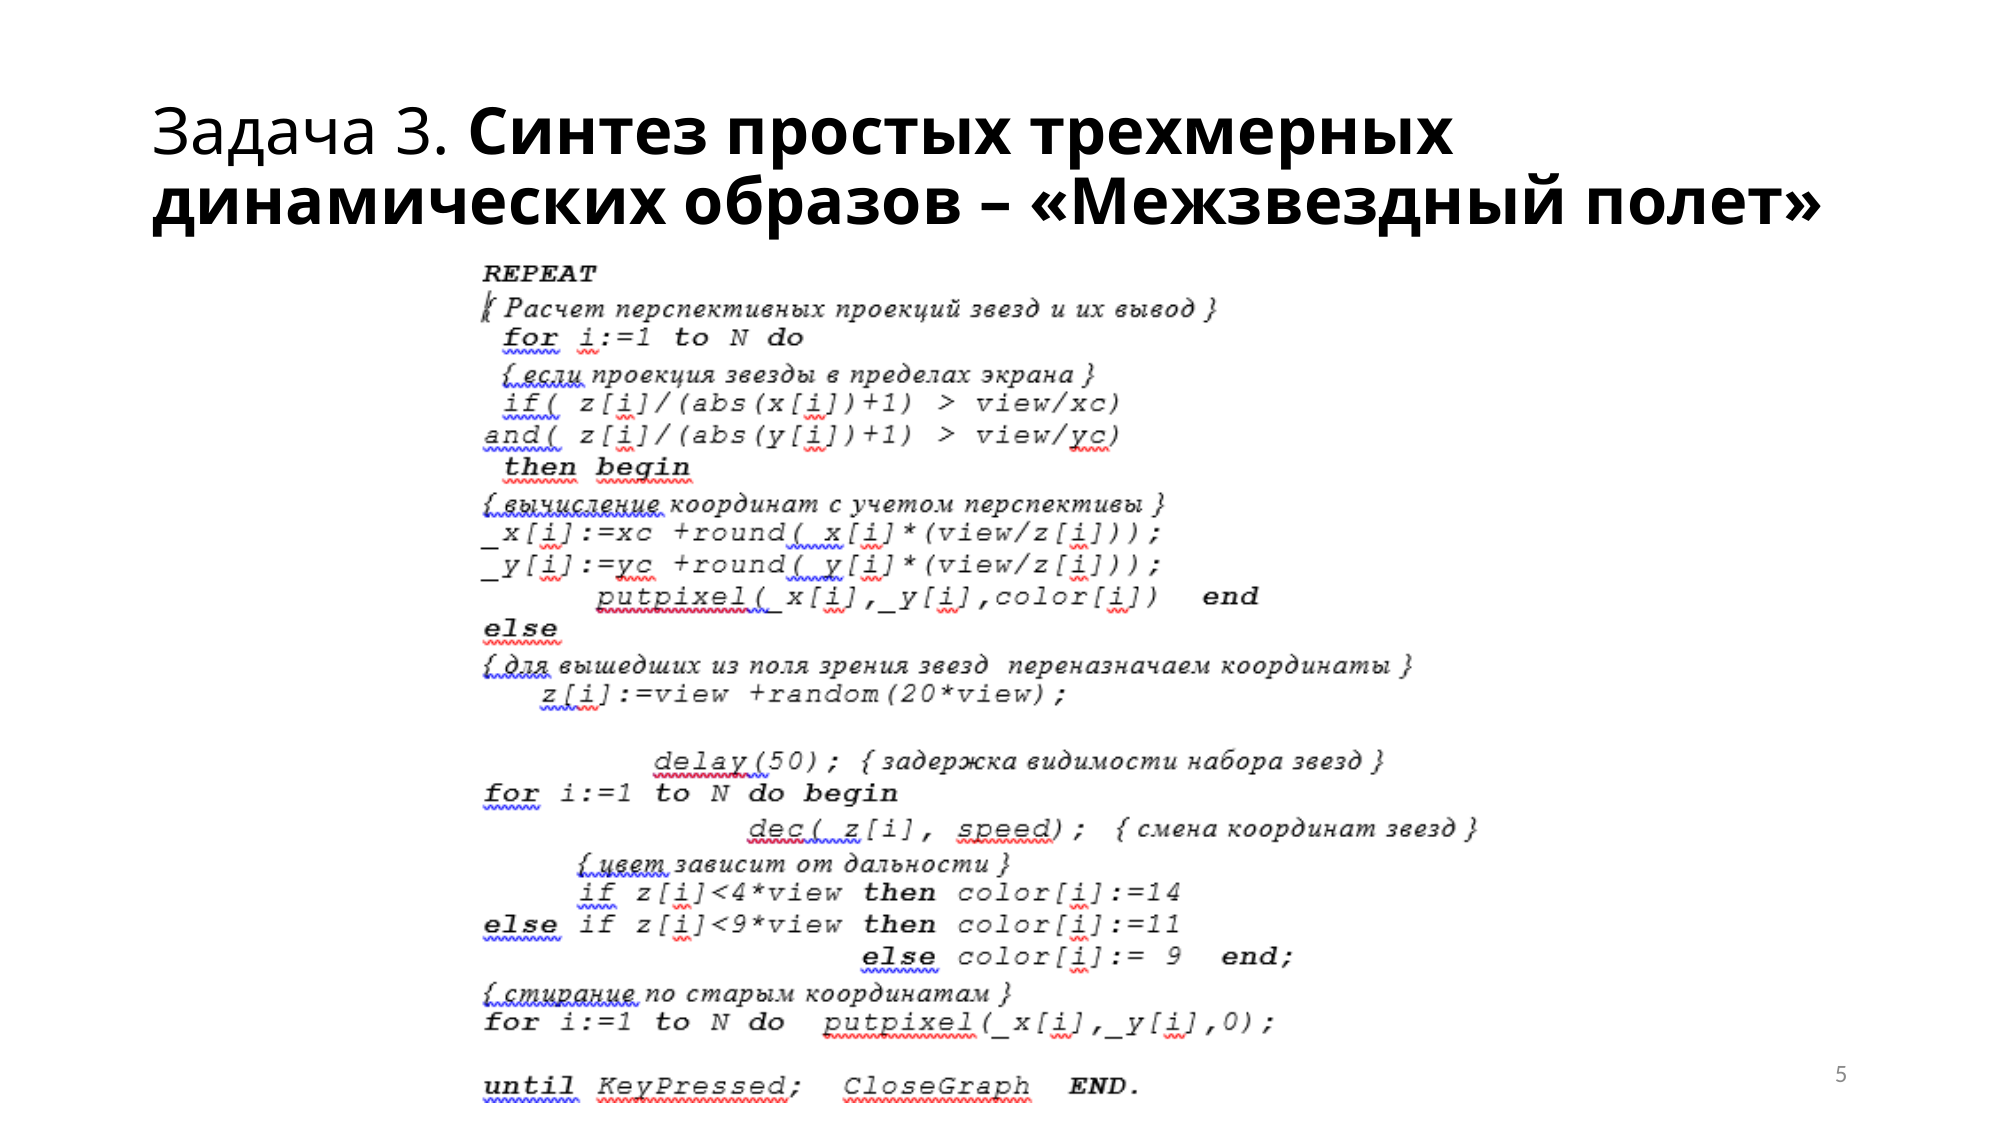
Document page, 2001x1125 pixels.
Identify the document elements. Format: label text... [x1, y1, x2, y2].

title Задача 3. Синтез простых трехмерных динамических образов – «Межзвездный полет» [137, 59, 1863, 278]
picture [467, 250, 1722, 1103]
slide_number 5 [1722, 1042, 1863, 1103]
